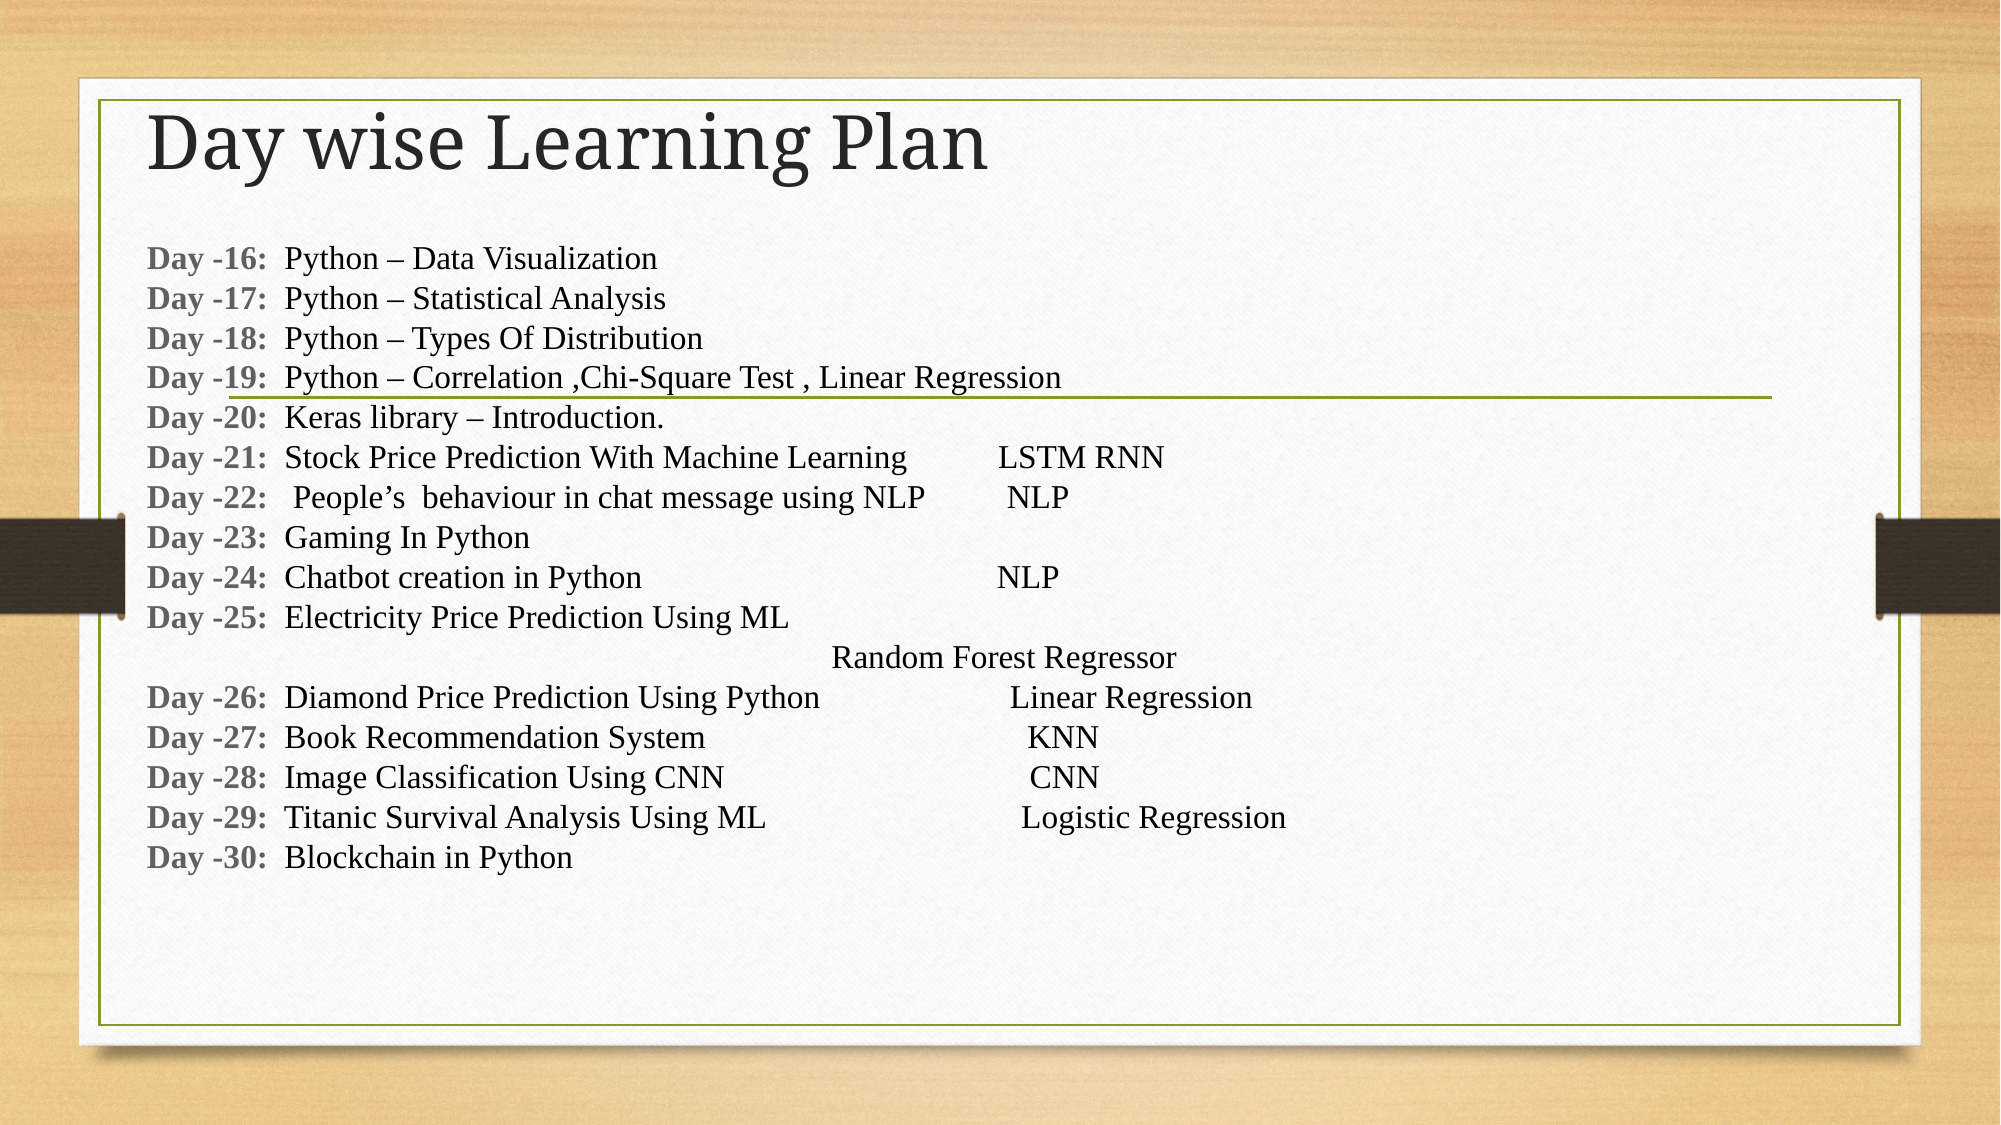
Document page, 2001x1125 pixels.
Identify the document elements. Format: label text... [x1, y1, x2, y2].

text_box Day -16: Python – Data Visualization Day -17: Python – Statistical Analysis Day -18: Python – Types Of Distribution Day -19: Python – Correlation ,Chi-Square Test , Linear Regression Day -20: Keras library – Introduction. Day -21: Stock Price Prediction With Machine Learning LSTM RNN Day -22: People’s behaviour in chat message using NLP NLP Day -23: Gaming In Python Day -24: Chatbot creation in Python NLP Day -25: Electricity Price Prediction Using ML Random Forest Regressor Day -26: Diamond Price Prediction Using Python Linear Regression Day -27: Book Recommendation System KNN Day -28: Image Classification Using CNN CNN Day -29: Titanic Survival Analysis Using ML Logistic Regression Day -30: Blockchain in Python [133, 229, 1424, 882]
title Day wise Learning Plan [133, 45, 1934, 234]
picture [0, 0, 2001, 1125]
